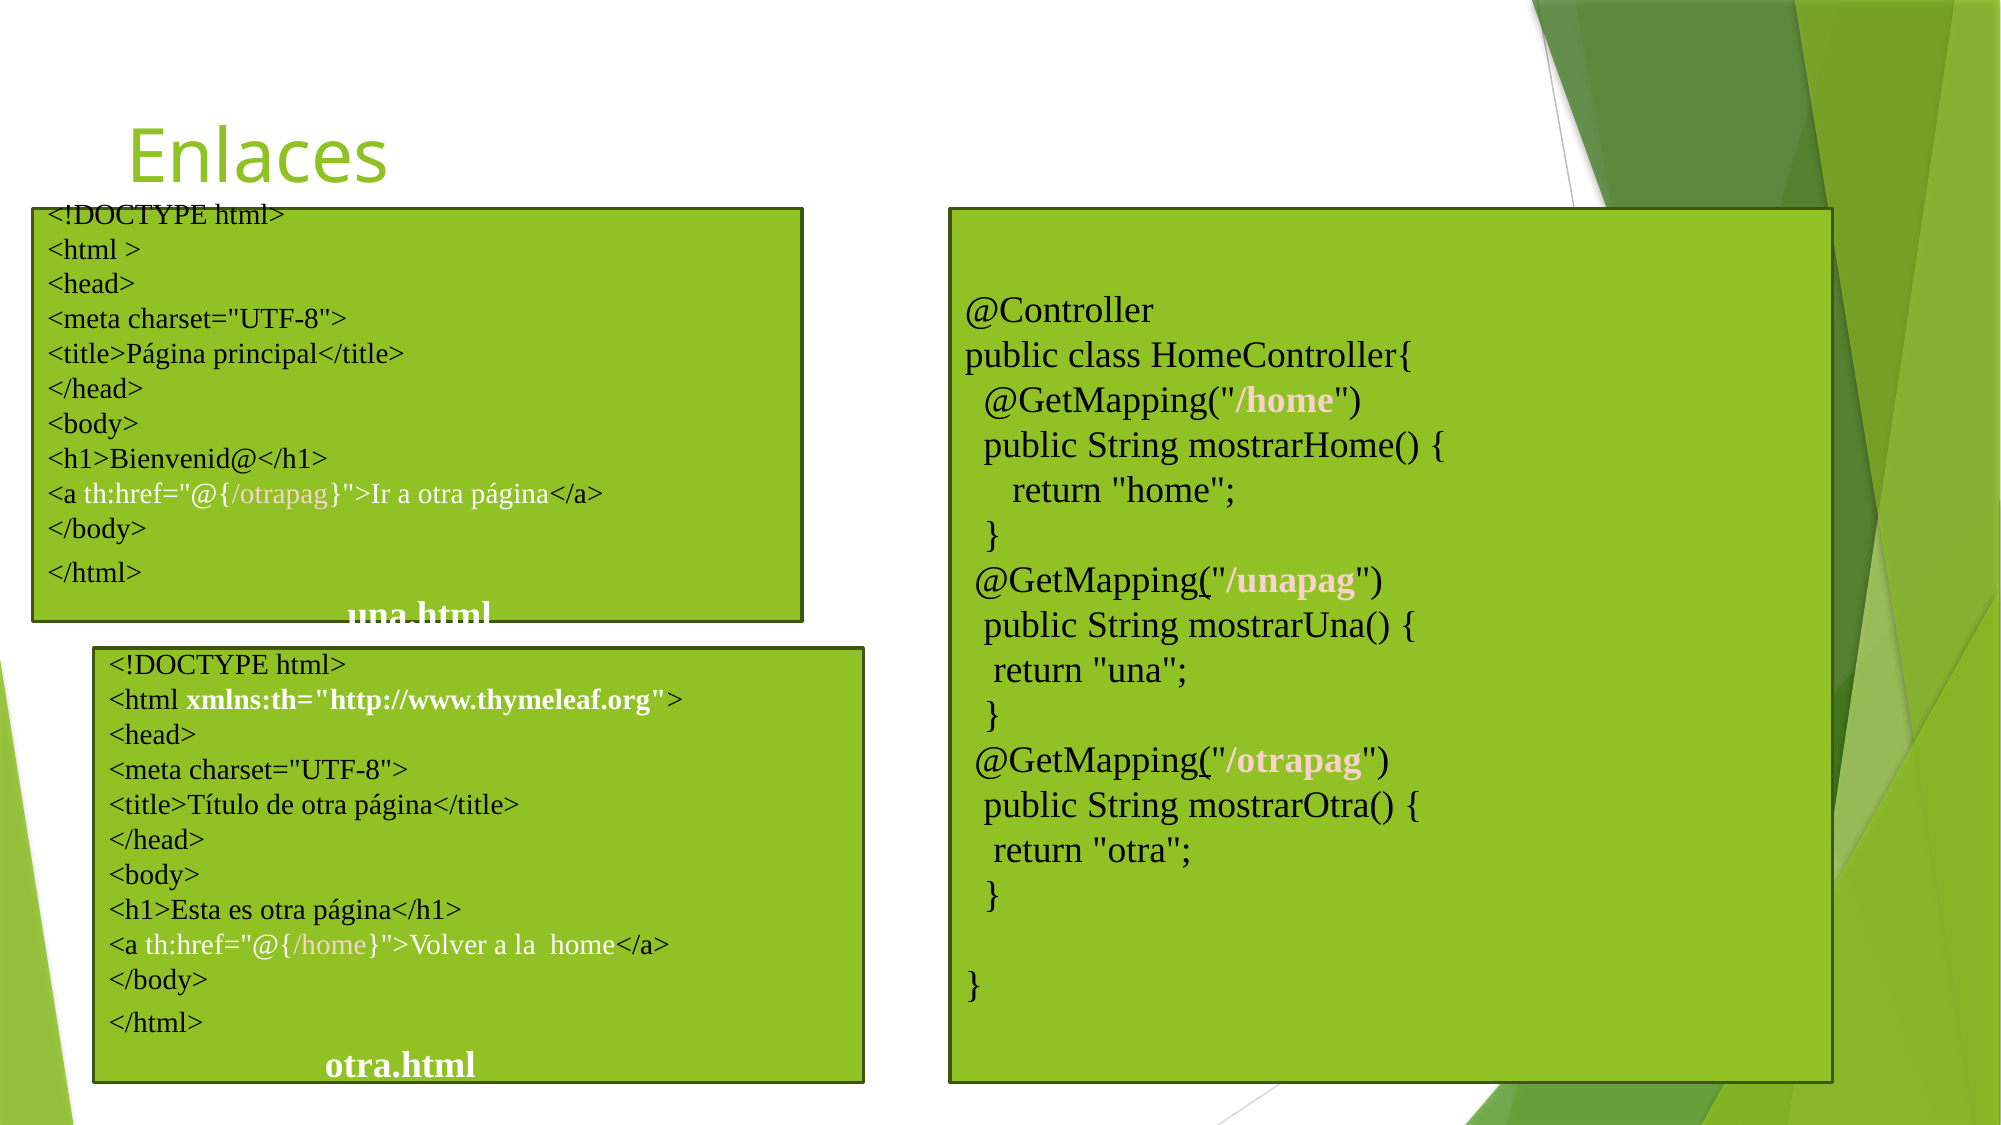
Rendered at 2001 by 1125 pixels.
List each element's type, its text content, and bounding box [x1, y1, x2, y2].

text_box <!DOCTYPE html> <html xmlns:th="http://www.thymeleaf.org"> <head> <meta charset="UTF-8"> <title>Título de otra página</title> </head> <body> <h1>Esta es otra página</h1> <a th:href="@{/home}">Volver a la home</a> </body> </html> otra.html [92, 646, 865, 1084]
list [111, 354, 948, 992]
text_box @Controller public class HomeController{ @GetMapping("/home") public String mostrarHome() { return "home"; } @GetMapping("/unapag") public String mostrarUna() { return "una"; } @GetMapping("/otrapag") public String mostrarOtra() { return "otra"; } } [948, 207, 1834, 1084]
title Enlaces [111, 99, 1522, 317]
text_box <!DOCTYPE html> <html > <head> <meta charset="UTF-8"> <title>Página principal</title> </head> <body> <h1>Bienvenid@</h1> <a th:href="@{/otrapag}">Ir a otra página</a> </body> </html> una.html [31, 207, 804, 623]
